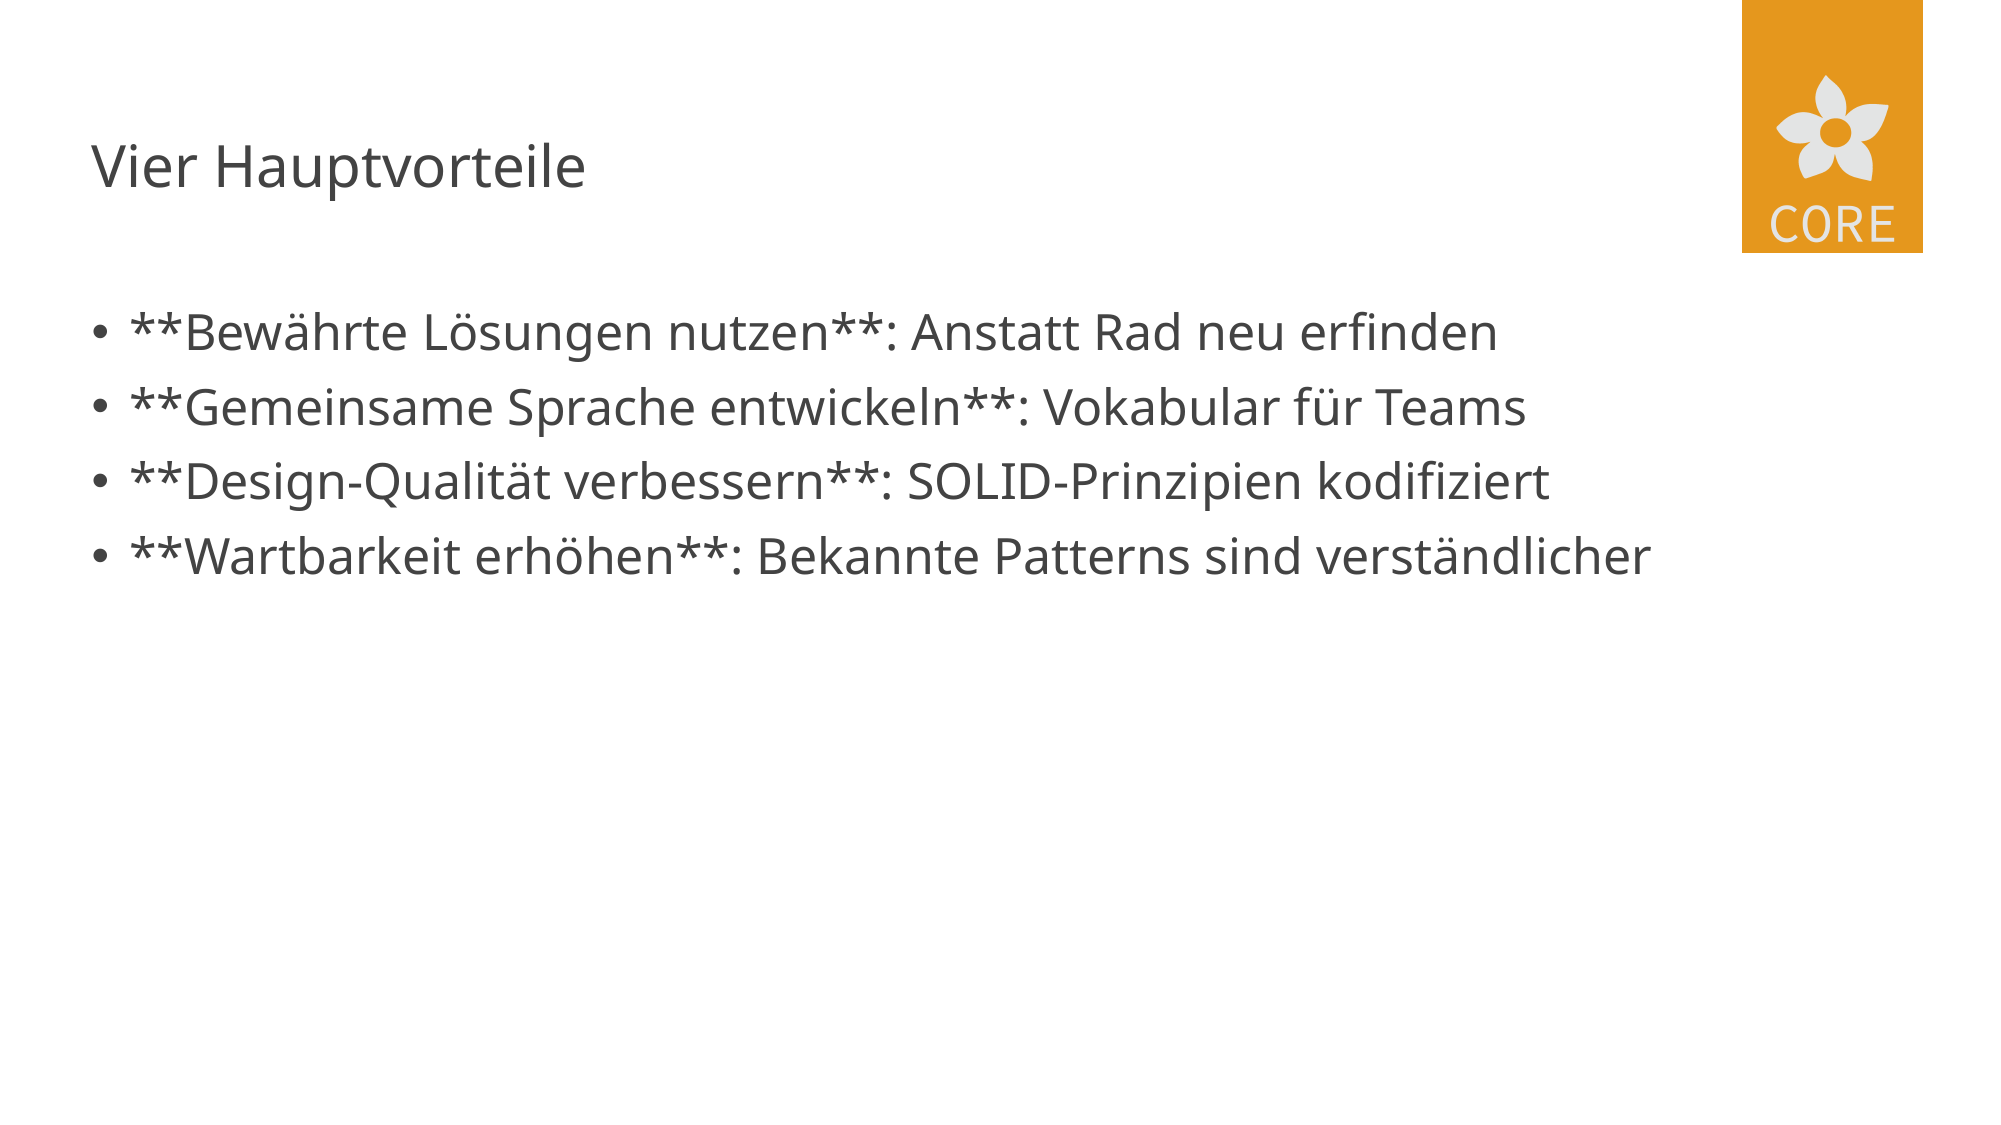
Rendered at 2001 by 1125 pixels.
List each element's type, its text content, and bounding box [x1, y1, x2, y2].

picture [1742, 0, 1923, 253]
list **Bewährte Lösungen nutzen**: Anstatt Rad neu erfinden **Gemeinsame Sprache entwickeln**: Vokabular für Teams **Design-Qualität verbessern**: SOLID-Prinzipien kodifiziert **Wartbarkeit erhöhen**: Bekannte Patterns sind verständlicher [76, 299, 1919, 1066]
title Vier Hauptvorteile [76, 59, 1732, 278]
